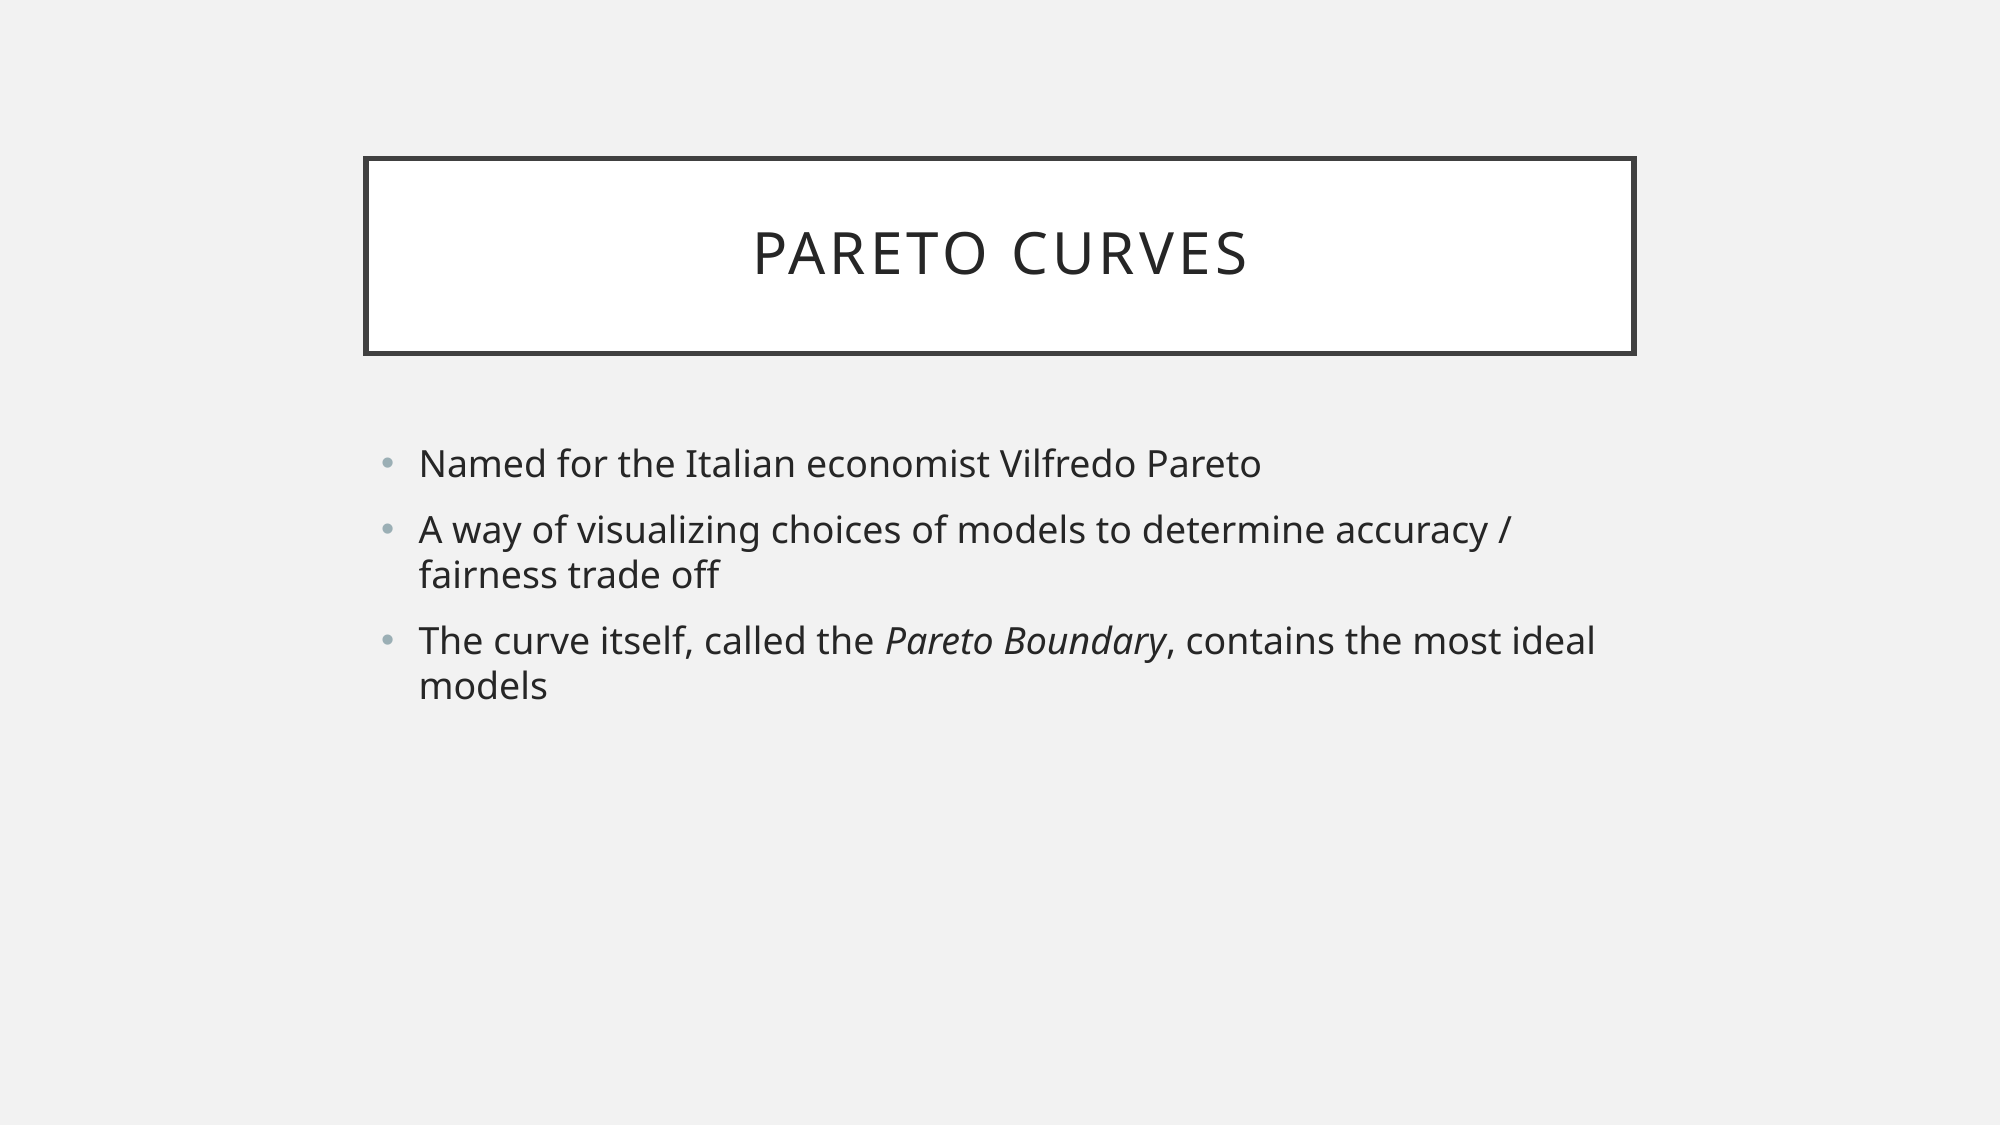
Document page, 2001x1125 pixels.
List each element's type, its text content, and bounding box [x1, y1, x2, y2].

title Pareto curves [363, 156, 1637, 356]
list Named for the Italian economist Vilfredo Pareto A way of visualizing choices of models to determine accuracy / fairness trade off The curve itself, called the Pareto Boundary, contains the most ideal models [366, 432, 1634, 942]
